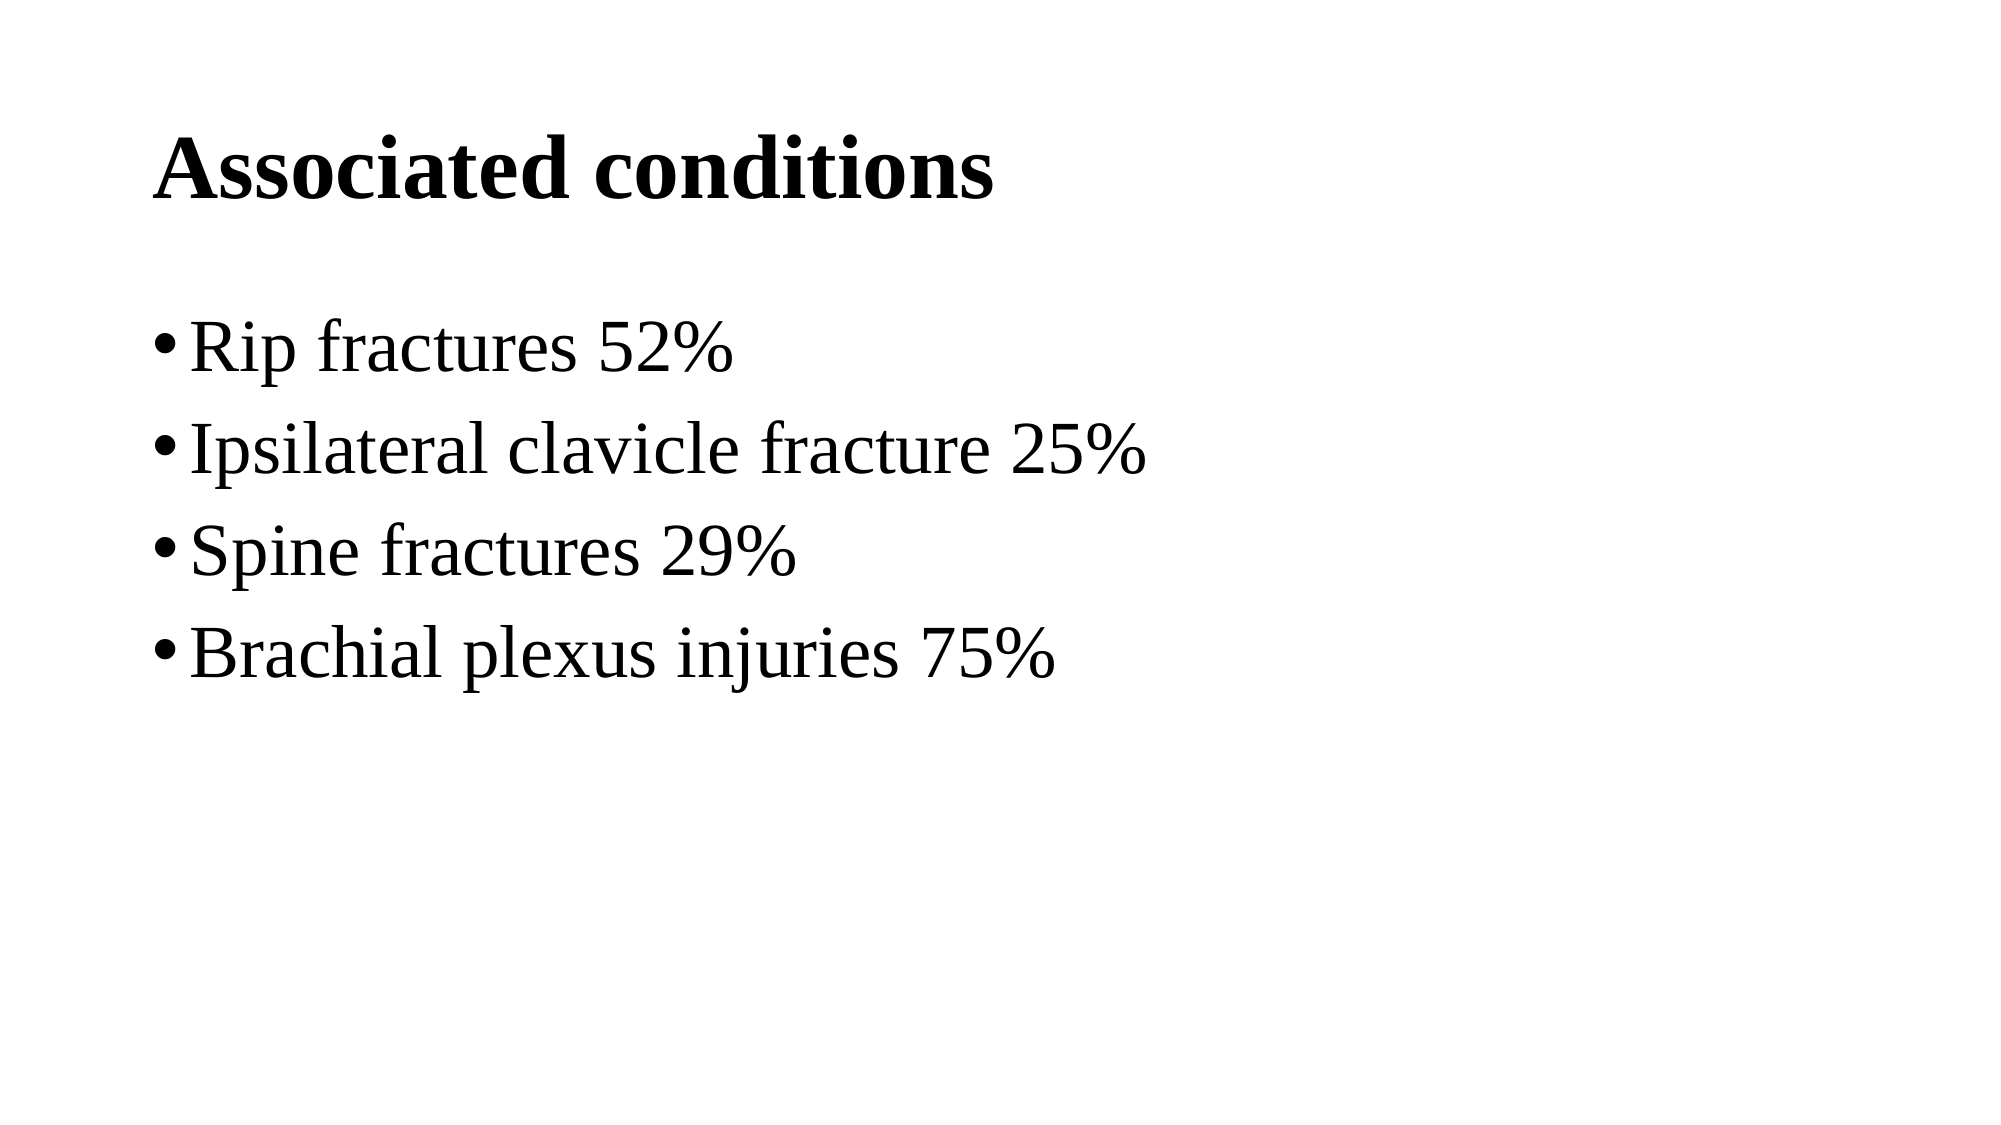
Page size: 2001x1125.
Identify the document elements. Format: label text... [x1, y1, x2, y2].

list Rip fractures 52% Ipsilateral clavicle fracture 25% Spine fractures 29% Brachial plexus injuries 75% [137, 299, 1863, 1014]
title Associated conditions [137, 59, 1863, 278]
